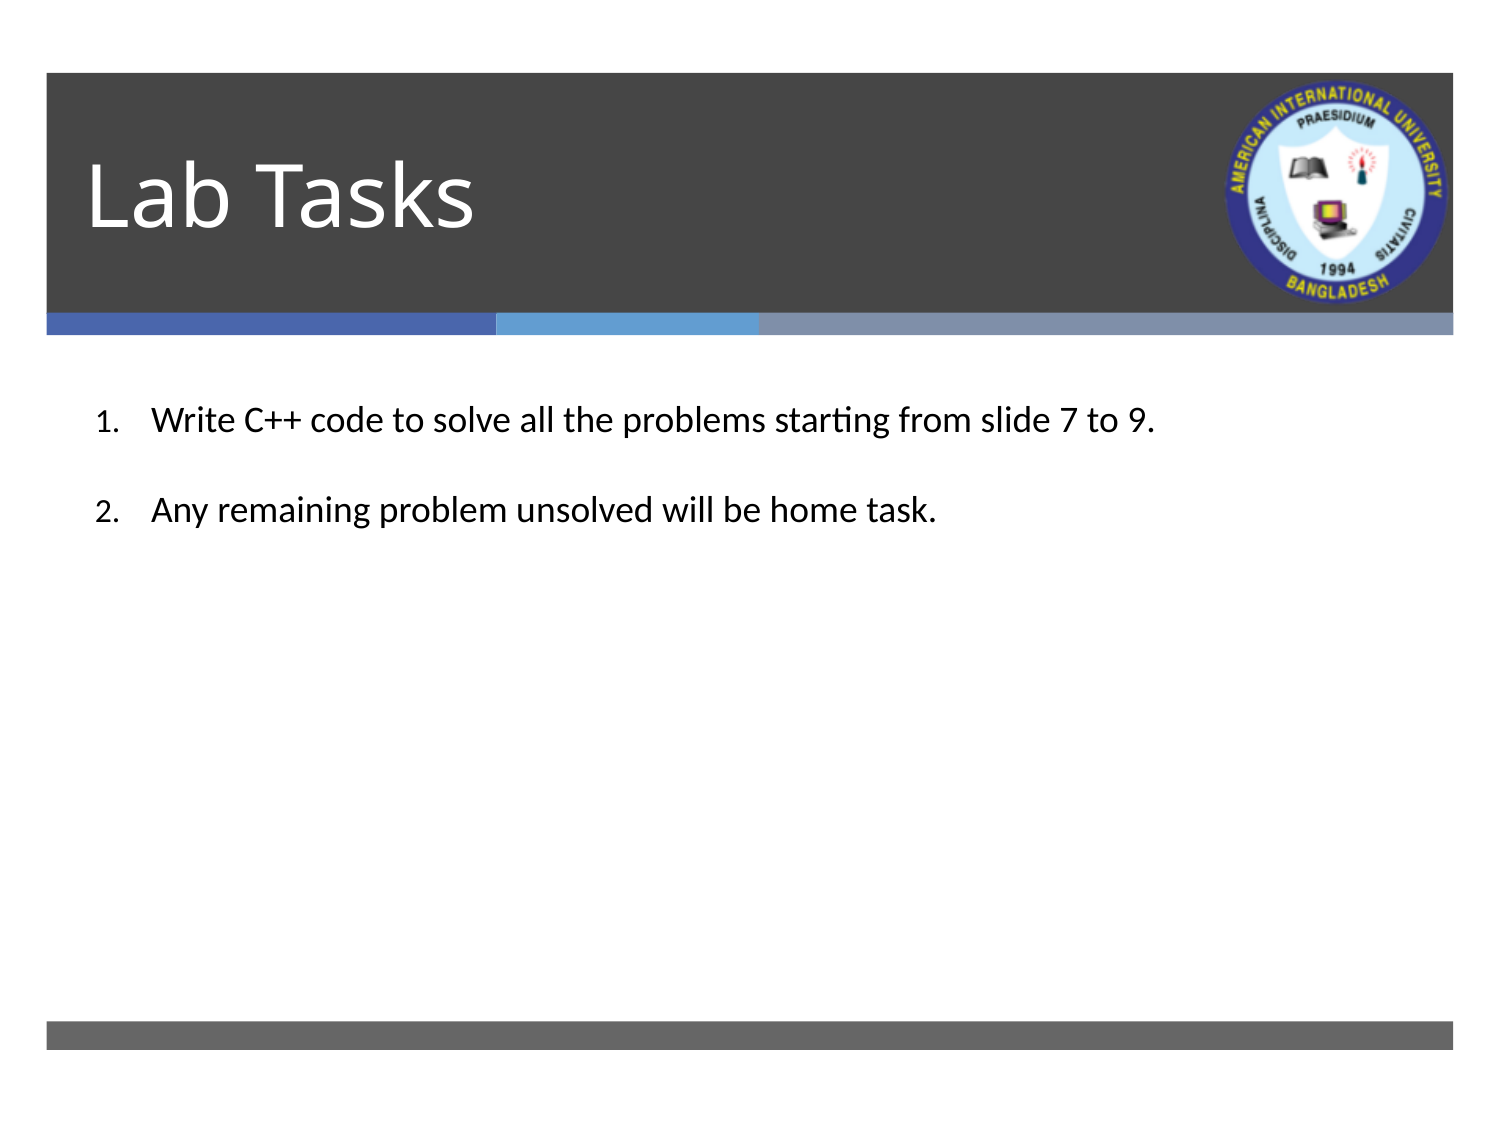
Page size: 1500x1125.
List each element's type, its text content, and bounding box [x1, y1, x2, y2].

picture [1220, 75, 1454, 310]
subtitle Write C++ code to solve all the problems starting from slide 7 to 9. Any remaining problem unsolved will be home task. [79, 387, 1352, 882]
title Lab Tasks [69, 73, 1351, 253]
